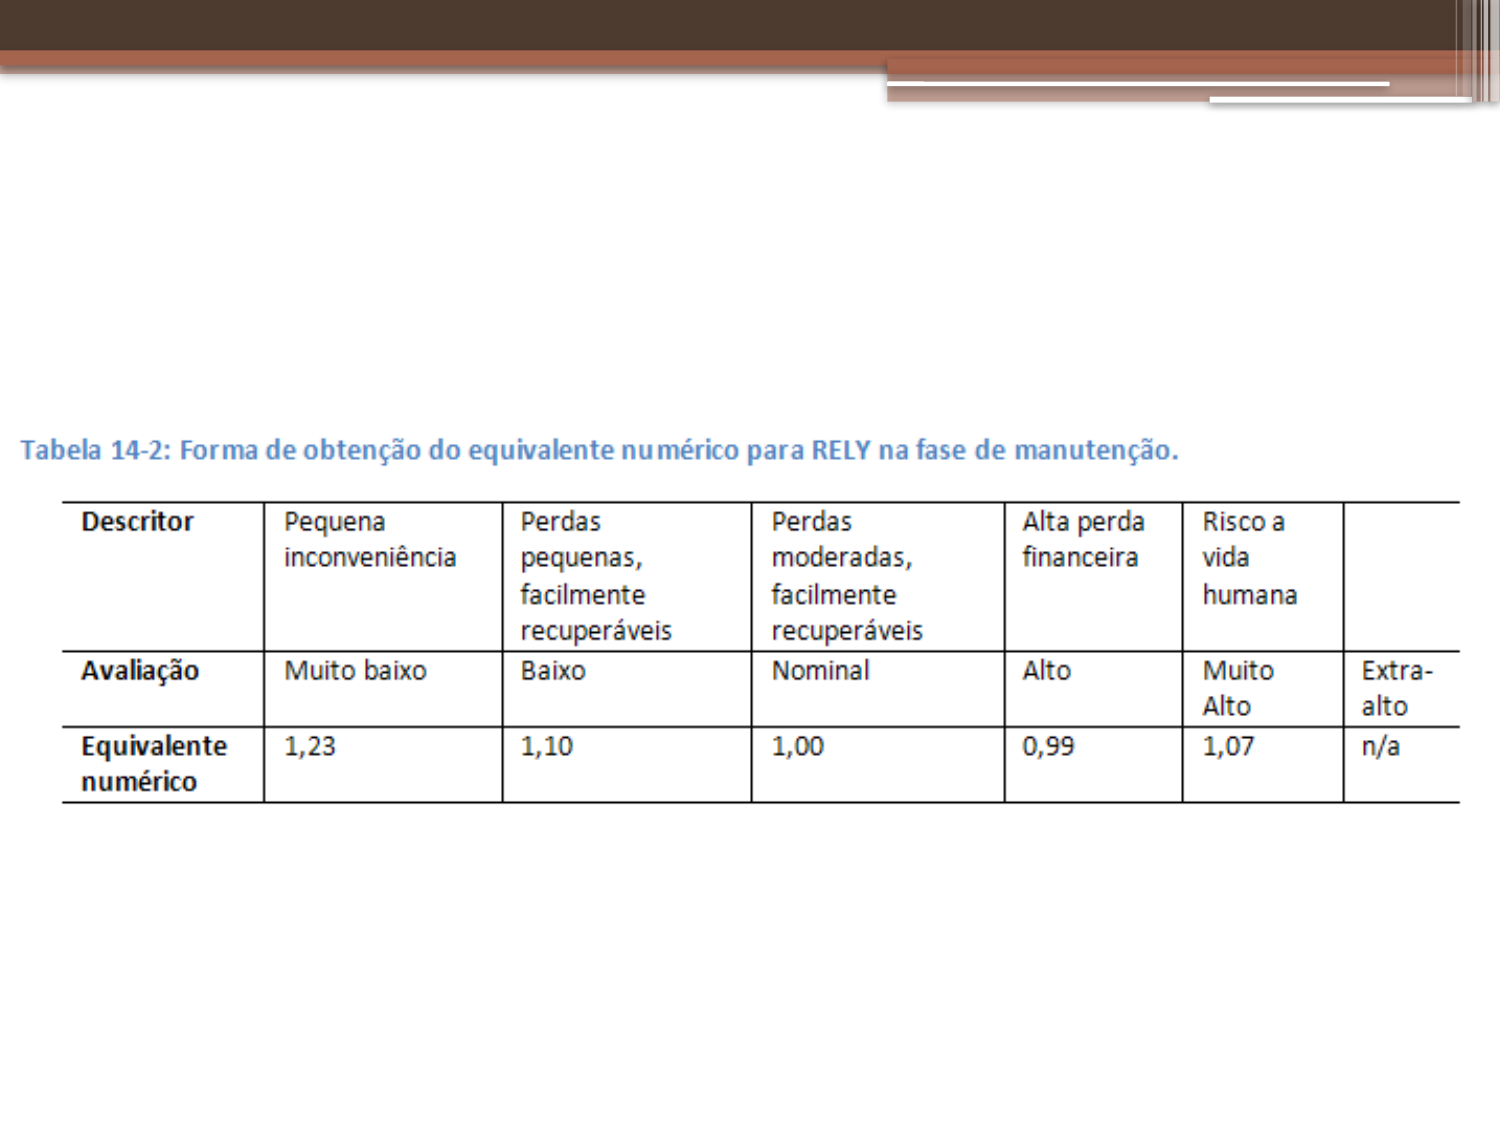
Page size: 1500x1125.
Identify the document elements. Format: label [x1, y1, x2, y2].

list [0, 420, 1475, 823]
